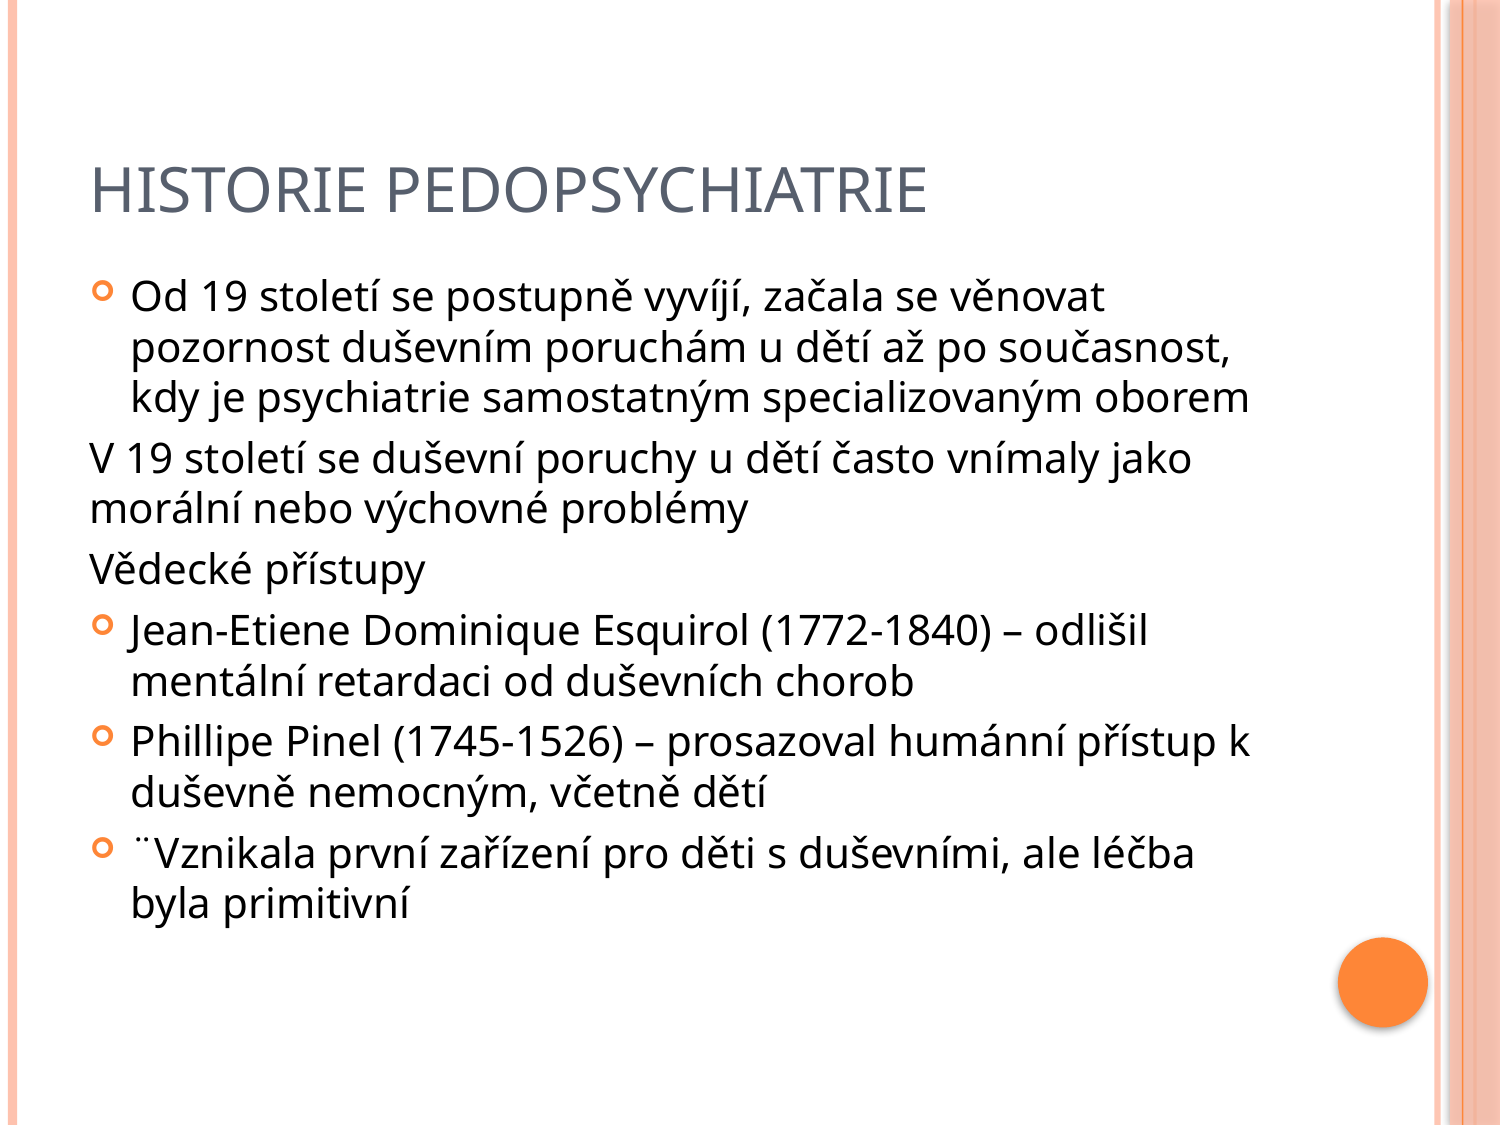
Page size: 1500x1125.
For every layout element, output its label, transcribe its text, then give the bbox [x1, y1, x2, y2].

list Od 19 století se postupně vyvíjí, začala se věnovat pozornost duševním poruchám u dětí až po současnost, kdy je psychiatrie samostatným specializovaným oborem V 19 století se duševní poruchy u dětí často vnímaly jako morální nebo výchovné problémy Vědecké přístupy Jean-Etiene Dominique Esquirol (1772-1840) – odlišil mentální retardaci od duševních chorob Phillipe Pinel (1745-1526) – prosazoval humánní přístup k duševně nemocným, včetně dětí ¨Vznikala první zařízení pro děti s duševními, ale léčba byla primitivní [75, 262, 1300, 1062]
title Historie pedopsychiatrie [75, 45, 1300, 233]
